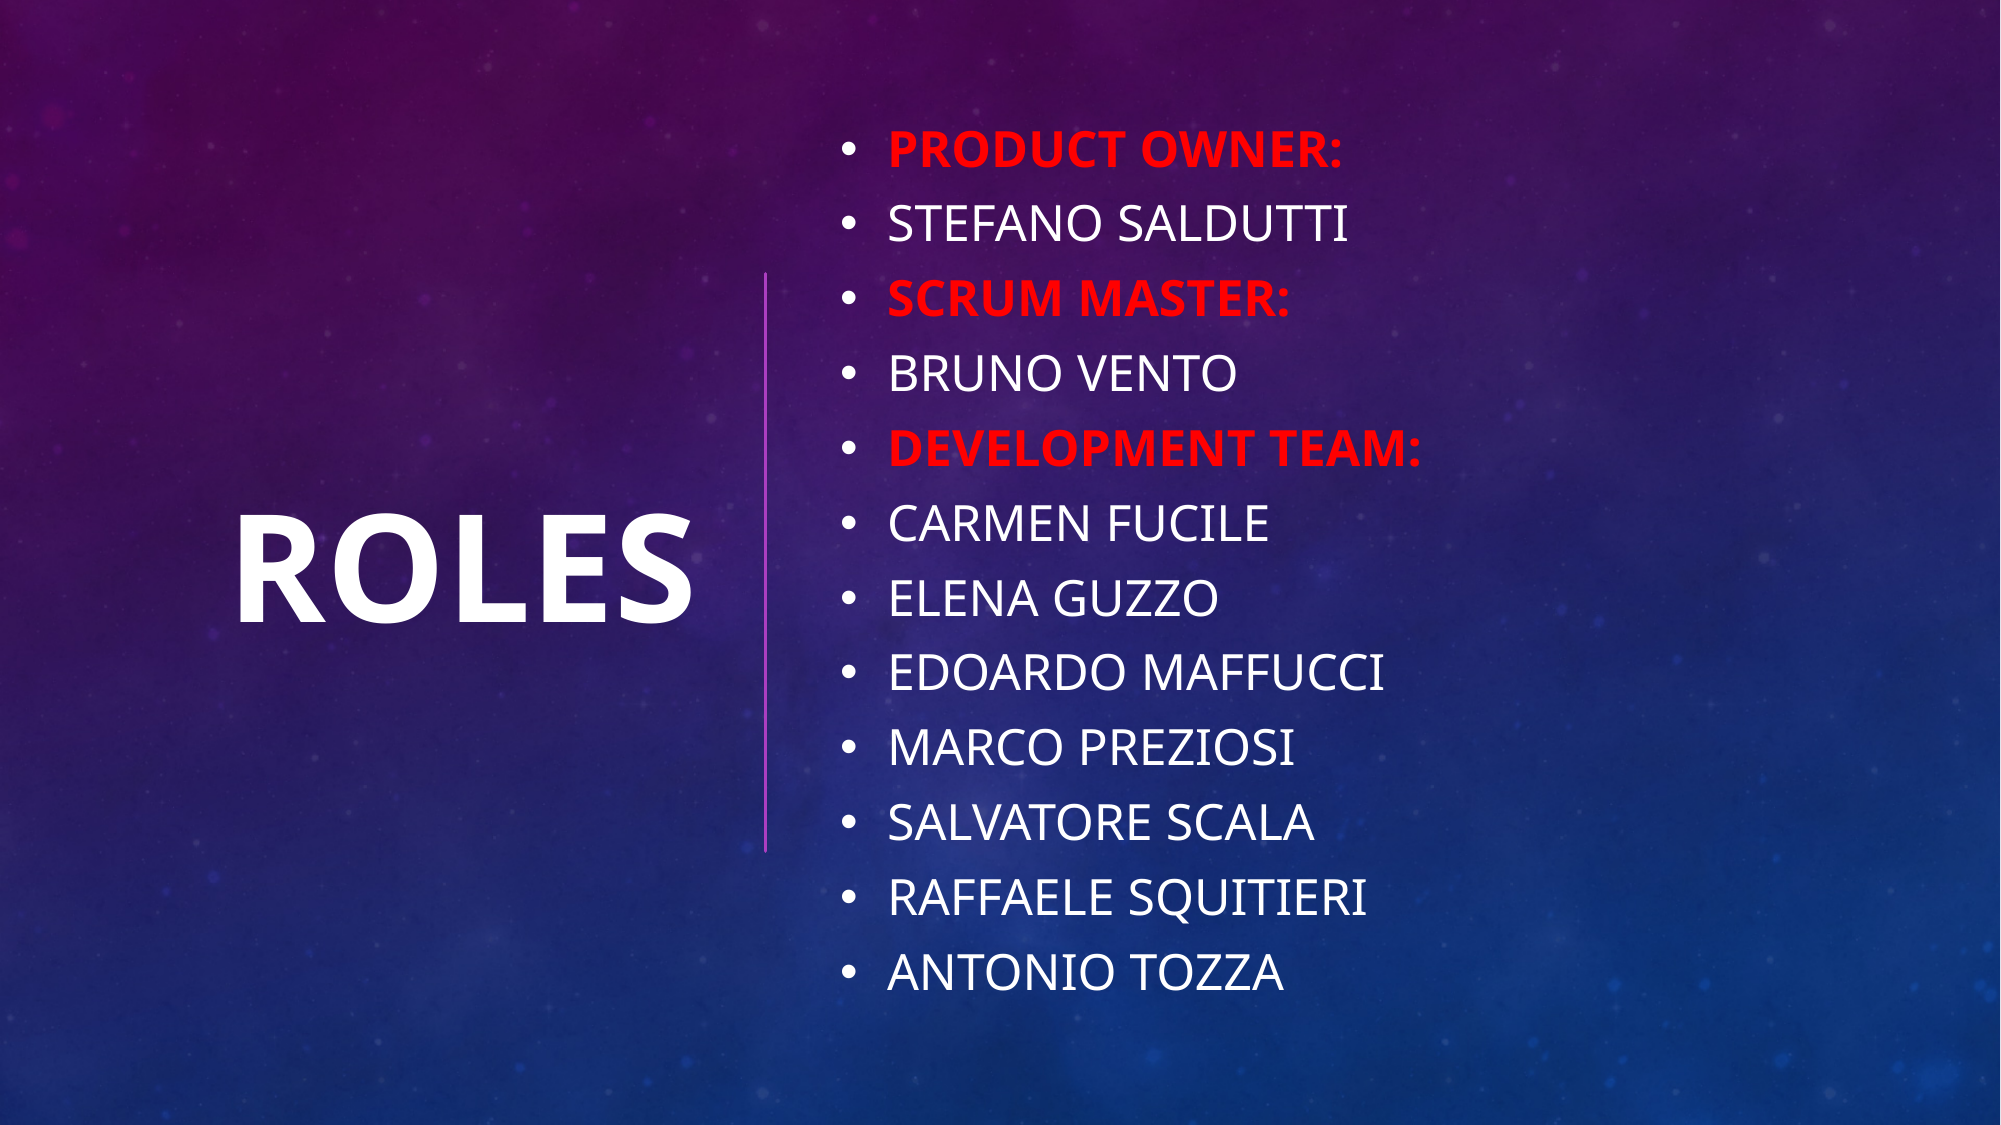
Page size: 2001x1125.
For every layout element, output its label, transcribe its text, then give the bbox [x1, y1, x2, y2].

text_box [0, 0, 2000, 1125]
list PRODUCT OWNER: STEFANO SALDUTTI SCRUM MASTER: BRUNO VENTO DEVELOPMENT TEAM: CARMEN FUCILE ELENA GUZZO EDOARDO MAFFUCCI MARCO PREZIOSI SALVATORE SCALA RAFFAELE SQUITIERI ANTONIO TOZZA [825, 106, 1895, 1019]
title ROLES [112, 188, 713, 937]
